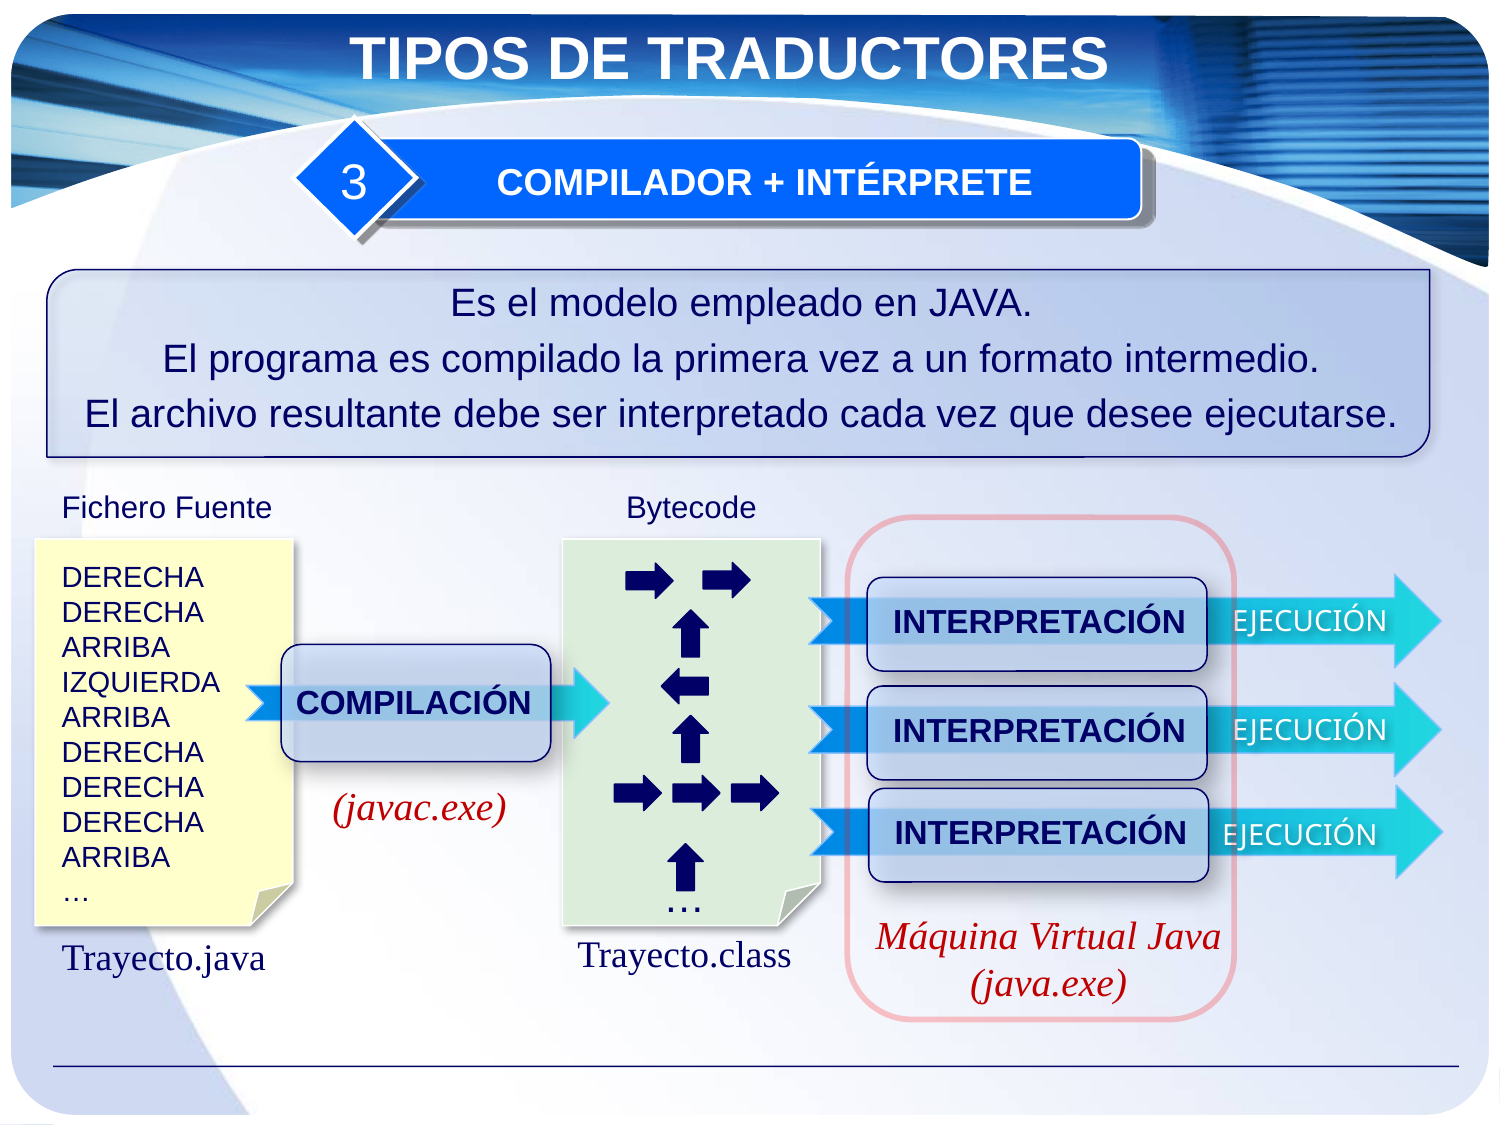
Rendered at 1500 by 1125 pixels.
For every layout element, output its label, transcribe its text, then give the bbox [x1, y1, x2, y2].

picture [11, 14, 1488, 1114]
text_box Fichero Fuente [46, 480, 305, 533]
text_box [46, 434, 1429, 458]
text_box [292, 116, 1142, 239]
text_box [808, 573, 842, 672]
text_box Trayecto.java [46, 925, 293, 986]
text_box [1247, 682, 1442, 781]
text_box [245, 644, 610, 762]
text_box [808, 682, 842, 781]
title TIPOS DE TRADUCTORES [88, 8, 1372, 102]
text_box DERECHA DERECHA ARRIBA IZQUIERDA ARRIBA DERECHA DERECHA DERECHA ARRIBA … [46, 550, 258, 916]
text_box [562, 480, 822, 984]
text_box (javac.exe) [317, 773, 522, 836]
text_box [35, 538, 293, 926]
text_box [809, 784, 842, 883]
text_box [1247, 573, 1442, 672]
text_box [1247, 784, 1444, 883]
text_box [847, 517, 1243, 1020]
text_box Es el modelo empleado en JAVA. El programa es compilado la primera vez a un formato intermedio. El archivo resultante debe ser interpretado cada vez que desee ejecutarse. [0, 269, 1441, 434]
